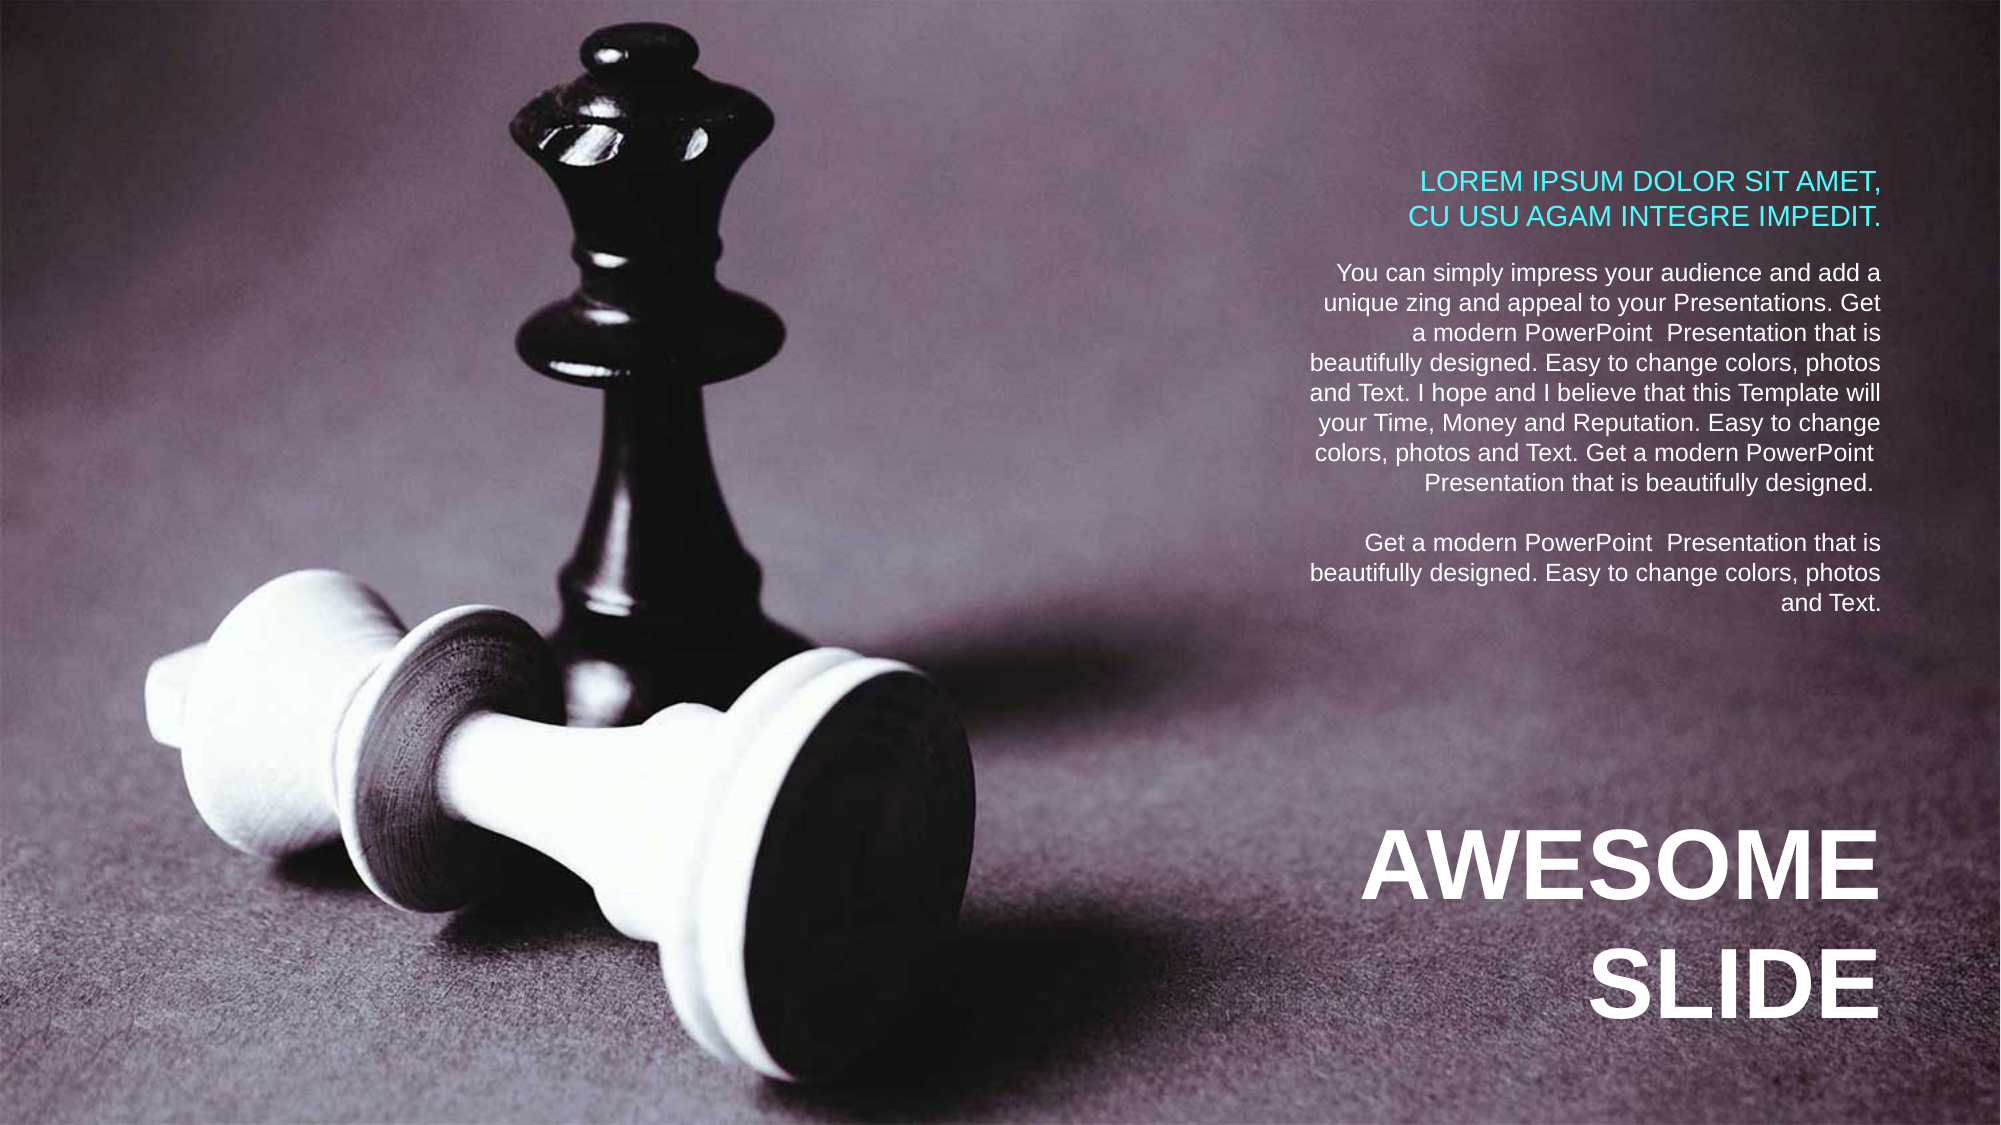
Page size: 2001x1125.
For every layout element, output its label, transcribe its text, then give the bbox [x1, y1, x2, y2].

picture [0, 0, 2001, 1125]
text_box LOREM IPSUM DOLOR SIT AMET, CU USU AGAM INTEGRE IMPEDIT. [1287, 154, 1897, 240]
text_box AWESOME SLIDE [1287, 791, 1897, 1047]
text_box You can simply impress your audience and add a unique zing and appeal to your Presentations. Get a modern PowerPoint Presentation that is beautifully designed. Easy to change colors, photos and Text. I hope and I believe that this Template will your Time, Money and Reputation. Easy to change colors, photos and Text. Get a modern PowerPoint Presentation that is beautifully designed. Get a modern PowerPoint Presentation that is beautifully designed. Easy to change colors, photos and Text. [1287, 249, 1897, 624]
